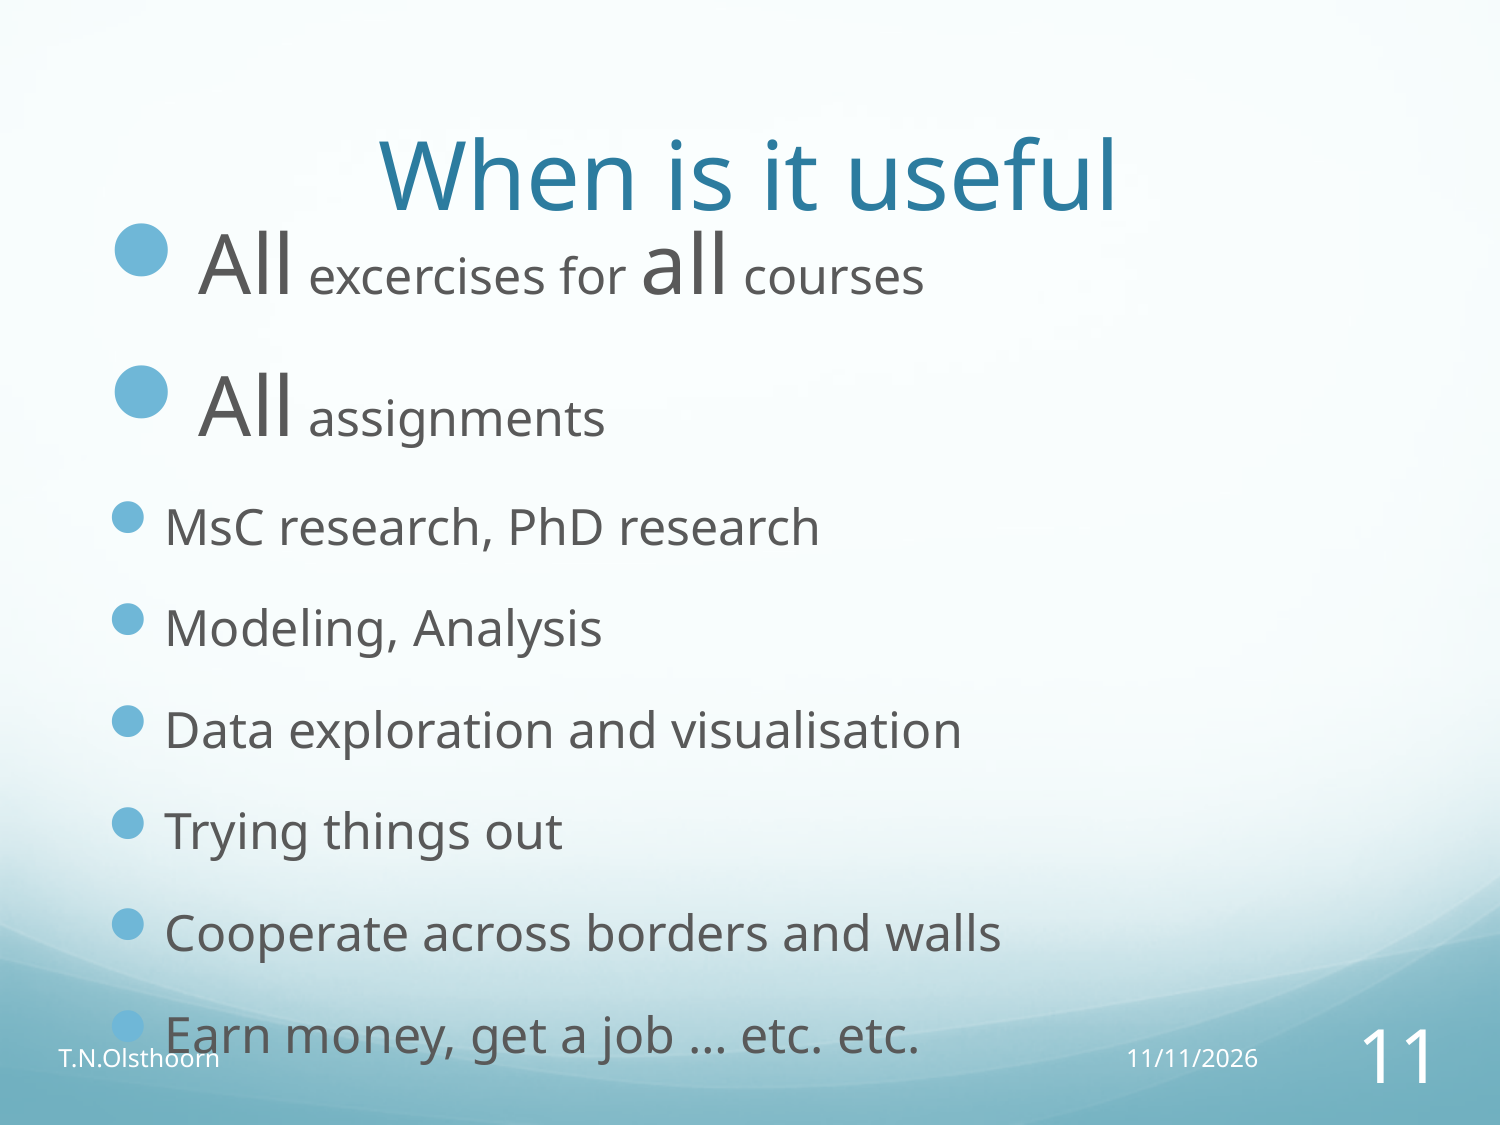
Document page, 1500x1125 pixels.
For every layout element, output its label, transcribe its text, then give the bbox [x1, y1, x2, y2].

footer T.N.Olsthoorn [43, 1029, 838, 1090]
title When is it useful [90, 17, 1410, 237]
slide_number 11 [1295, 1029, 1459, 1090]
list All excercises for all courses All assignments MsC research, PhD research Modeling, Analysis Data exploration and visualisation Trying things out Cooperate across borders and walls Earn money, get a job … etc. etc. [92, 204, 1412, 917]
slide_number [923, 1029, 1274, 1090]
